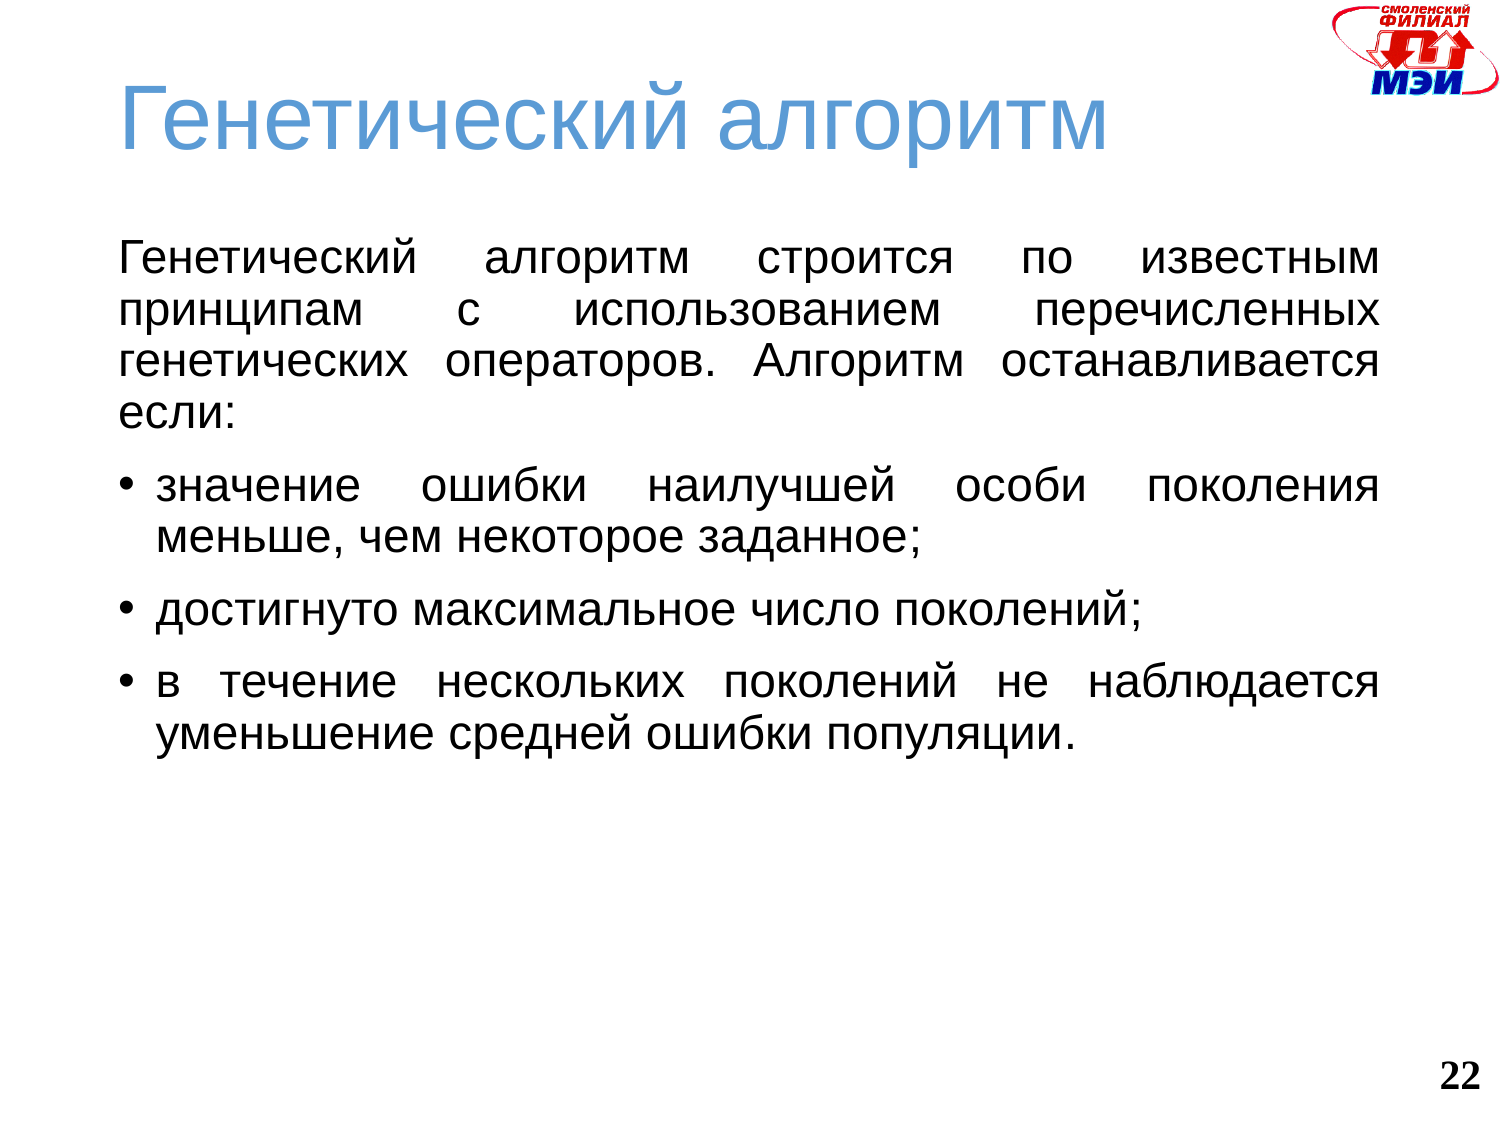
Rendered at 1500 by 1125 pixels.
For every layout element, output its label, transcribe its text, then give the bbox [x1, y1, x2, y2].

list Генетический алгоритм строится по известным принципам с использованием перечисленных генетических операторов. Алгоритм останавливается если: значение ошибки наилучшей особи поколения меньше, чем некоторое заданное; достигнуто максимальное число поколений; в течение нескольких поколений не наблюдается уменьшение средней ошибки популяции. [103, 224, 1397, 1043]
slide_number 22 [1159, 1042, 1497, 1103]
title Генетический алгоритм [103, 60, 1397, 180]
picture [1331, 0, 1500, 108]
